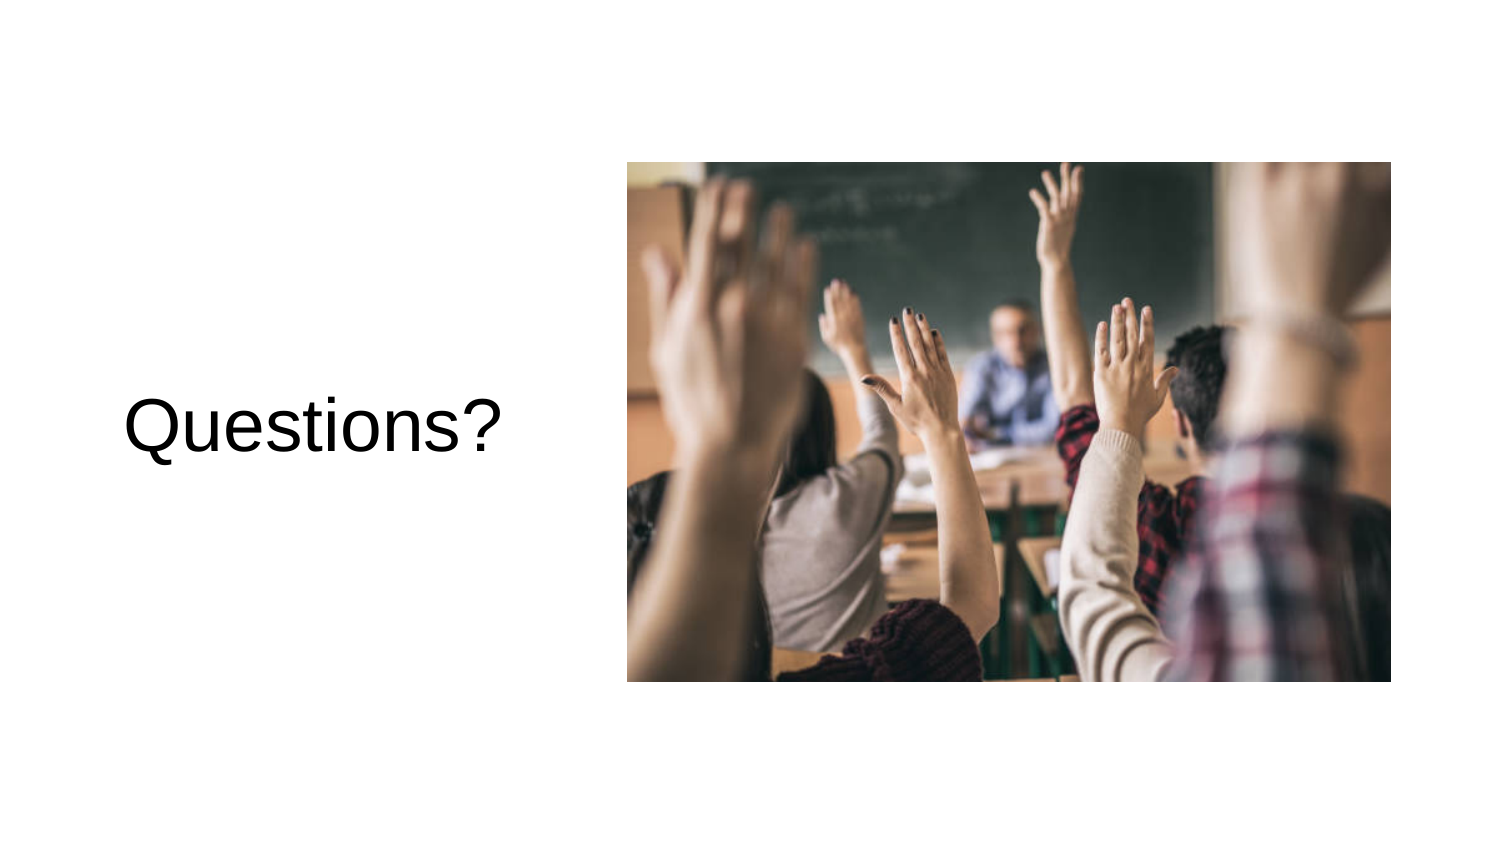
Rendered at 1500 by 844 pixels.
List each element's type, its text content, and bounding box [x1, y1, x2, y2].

title Questions? [59, 352, 568, 491]
picture [627, 161, 1391, 682]
